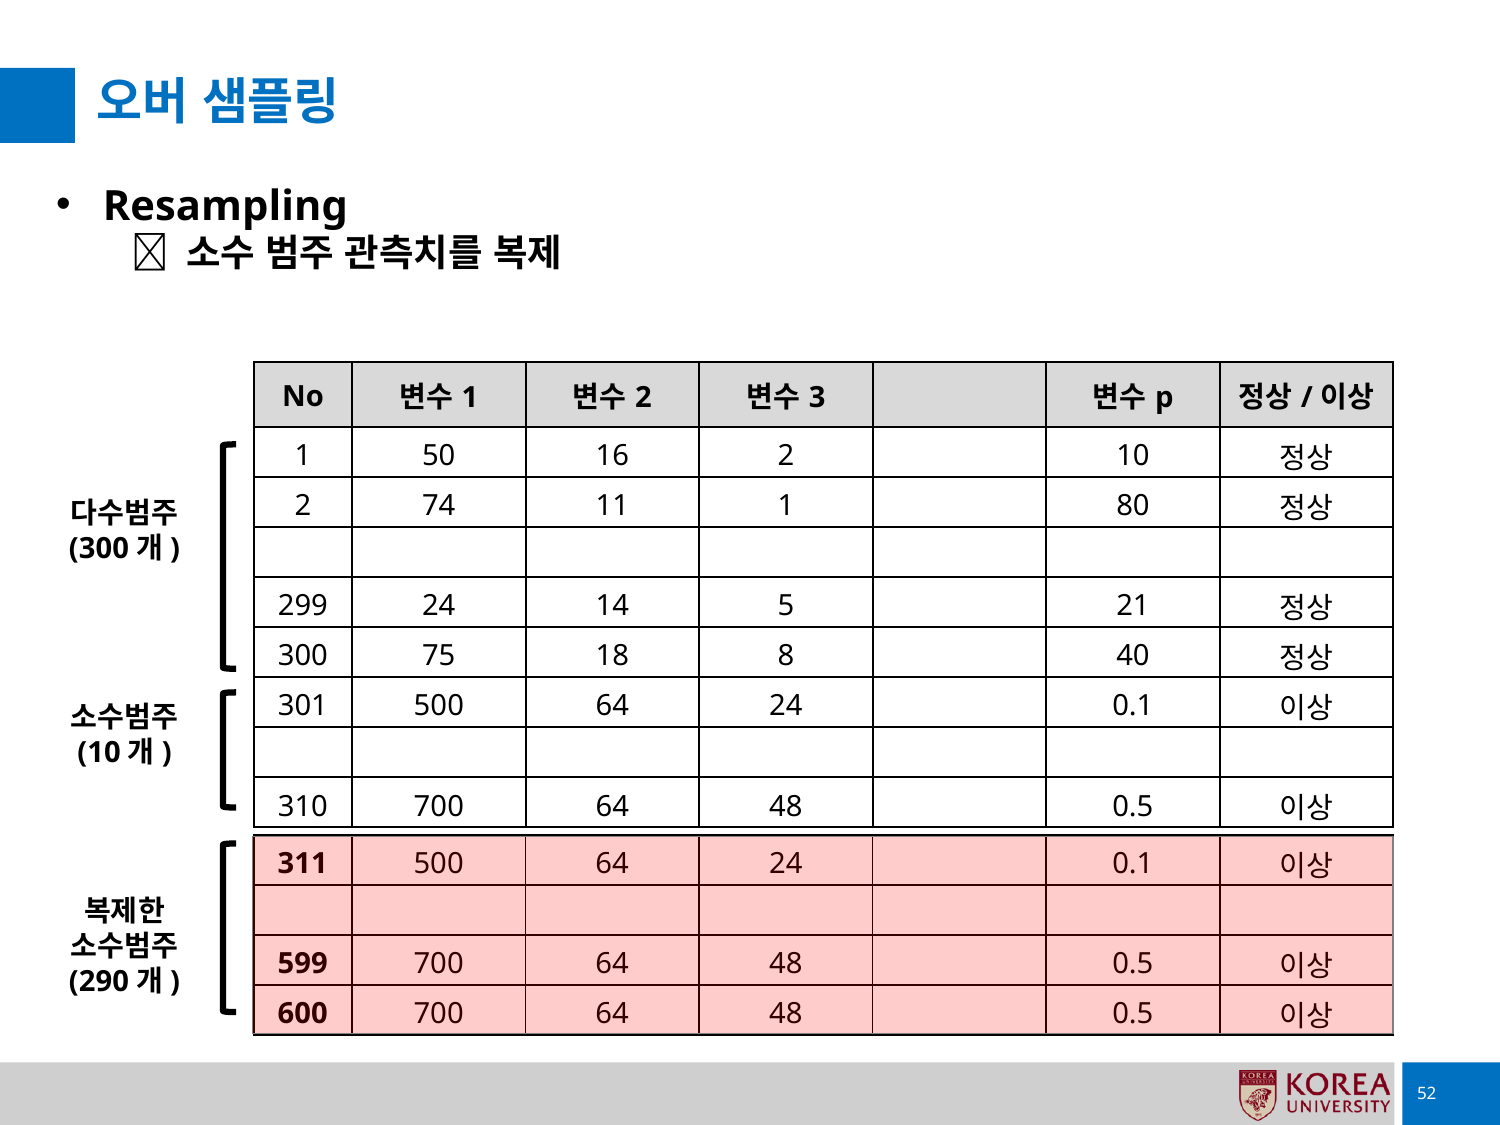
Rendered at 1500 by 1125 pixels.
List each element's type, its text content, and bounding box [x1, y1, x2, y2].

title 오버 샘플링 [95, 75, 1449, 134]
text_box 복제한 소수범주 (290개) [33, 884, 216, 1005]
text_box 다수범주 (300개) [33, 487, 216, 572]
text_box [223, 444, 237, 669]
picture [1239, 1070, 1390, 1121]
text_box Resampling  소수 범주 관측치를 복제 [41, 171, 750, 281]
text_box [223, 843, 237, 1013]
text_box [223, 692, 237, 808]
text_box [252, 836, 1394, 1034]
text_box 소수범주 (10개) [33, 690, 216, 776]
